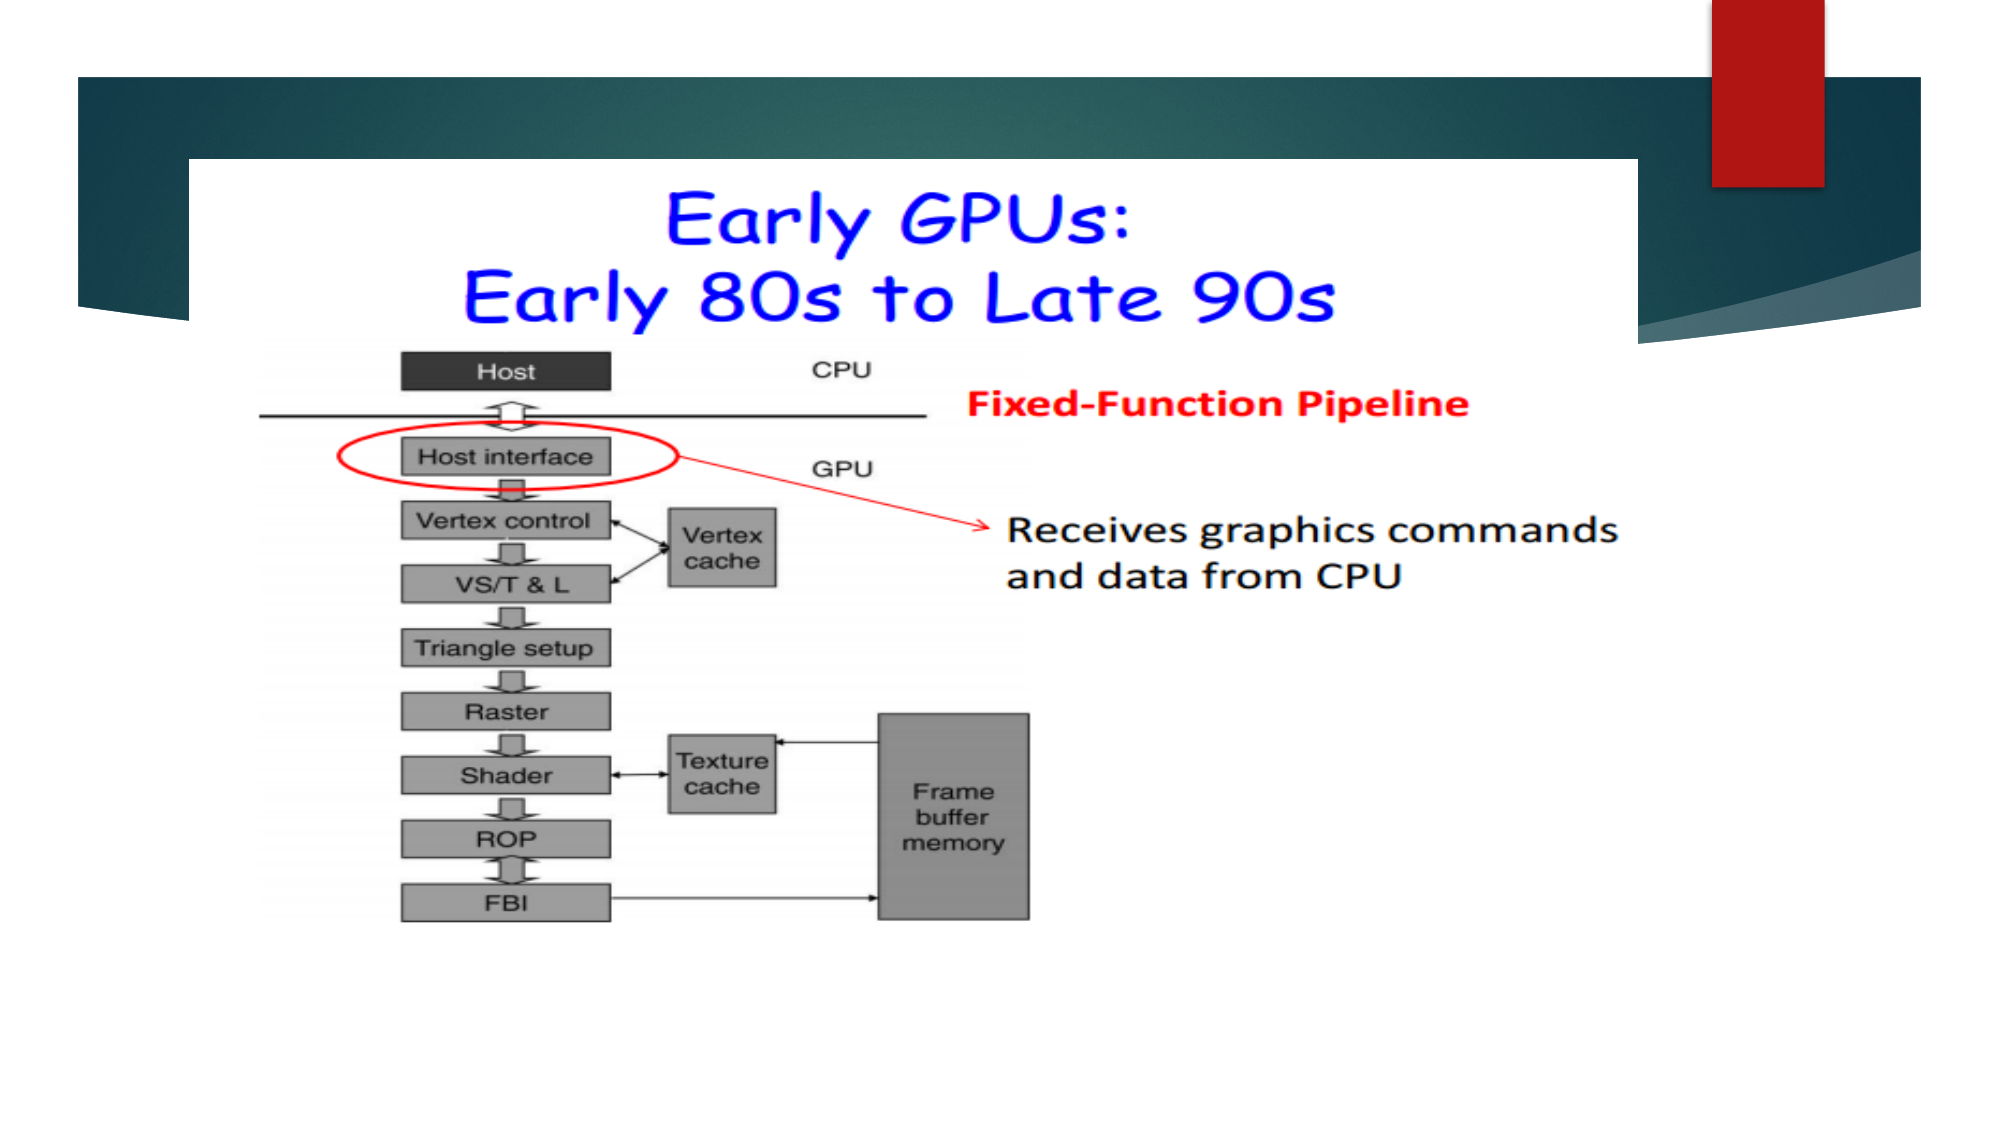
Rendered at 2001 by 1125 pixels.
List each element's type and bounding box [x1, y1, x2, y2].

list [189, 159, 1638, 988]
